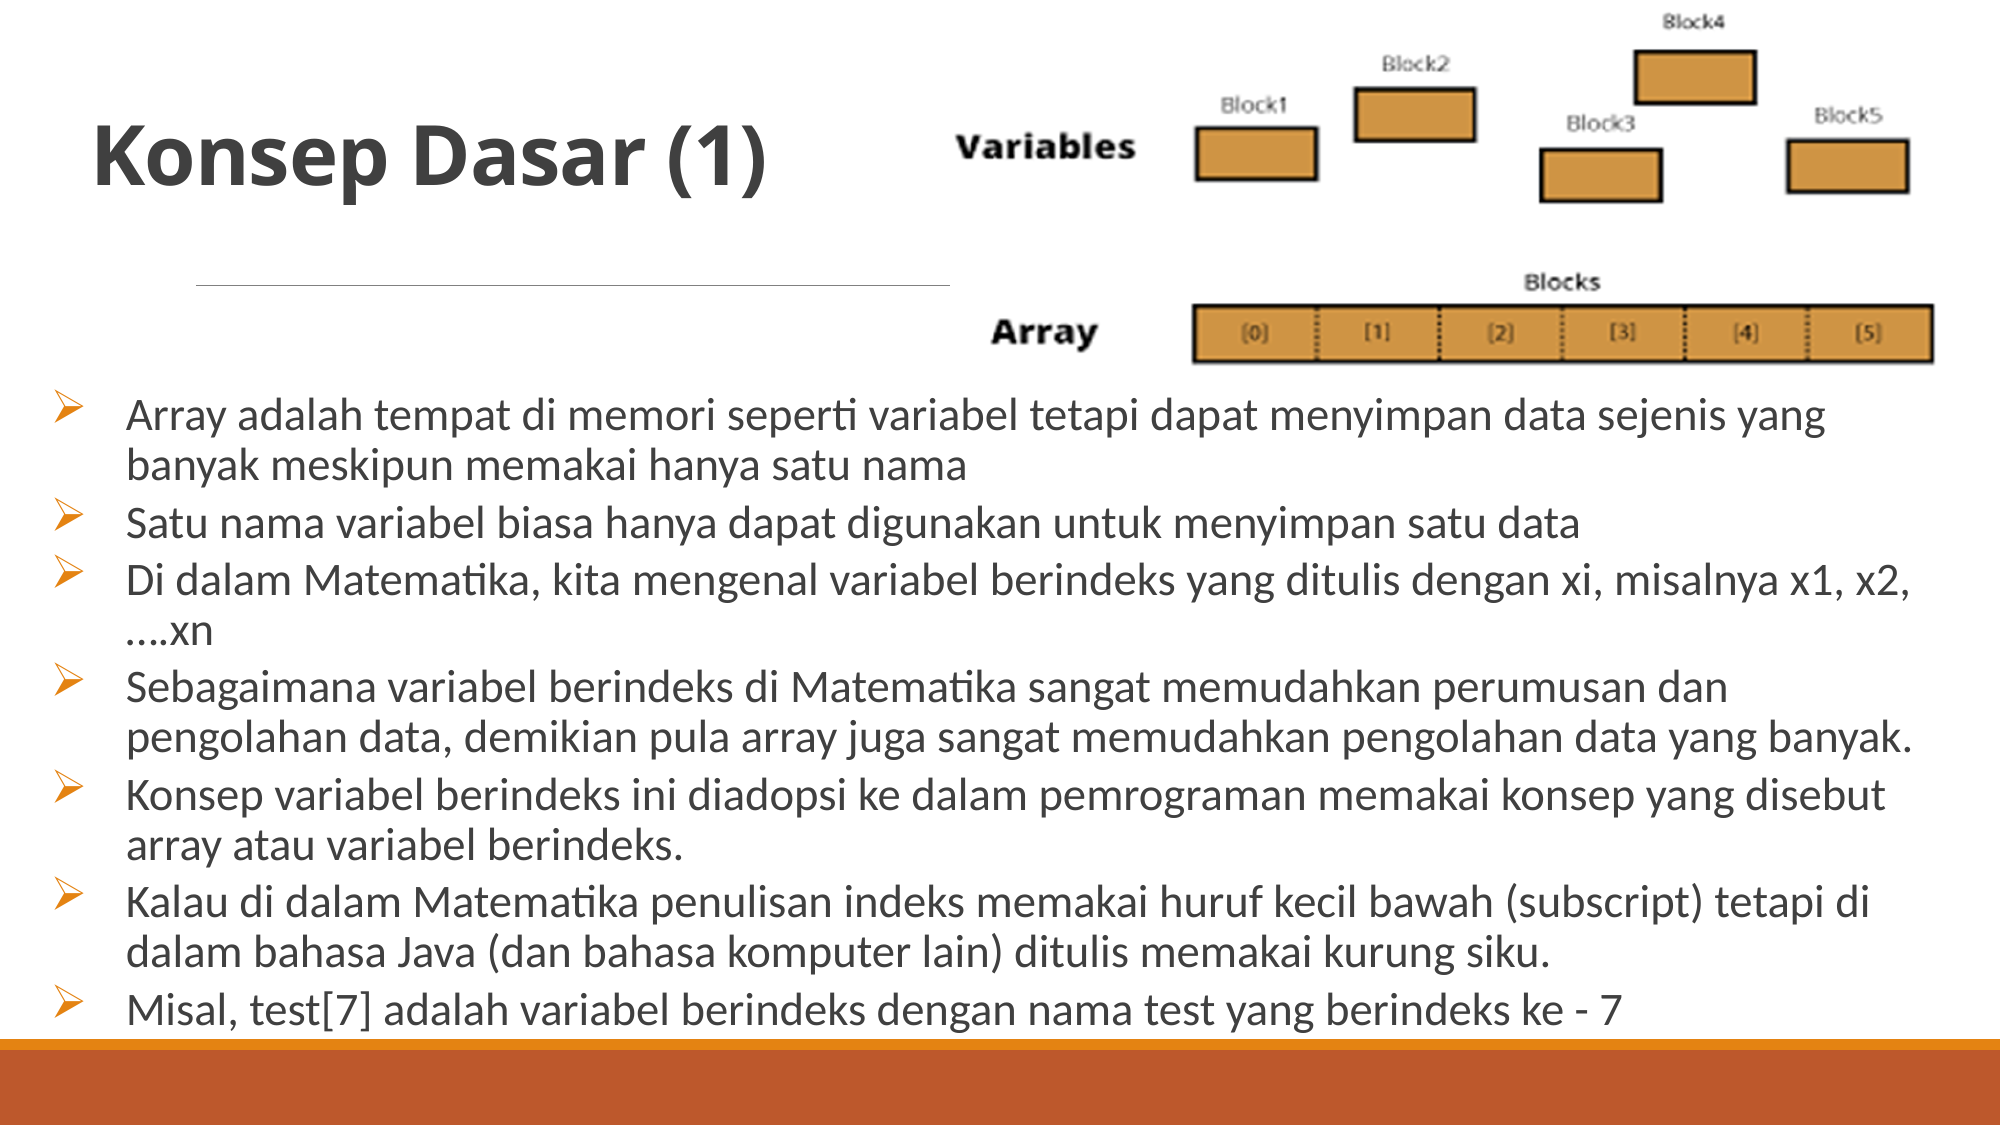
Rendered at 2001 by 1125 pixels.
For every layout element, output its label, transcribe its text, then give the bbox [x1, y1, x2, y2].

list Array adalah tempat di memori seperti variabel tetapi dapat menyimpan data sejenis yang banyak meskipun memakai hanya satu nama Satu nama variabel biasa hanya dapat digunakan untuk menyimpan satu data Di dalam Matematika, kita mengenal variabel berindeks yang ditulis dengan xi, misalnya x1, x2,….xn Sebagaimana variabel berindeks di Matematika sangat memudahkan perumusan dan pengolahan data, demikian pula array juga sangat memudahkan pengolahan data yang banyak. Konsep variabel berindeks ini diadopsi ke dalam pemrograman memakai konsep yang disebut array atau variabel berindeks. Kalau di dalam Matematika penulisan indeks memakai huruf kecil bawah (subscript) tetapi di dalam bahasa Java (dan bahasa komputer lain) ditulis memakai kurung siku. Misal, test[7] adalah variabel berindeks dengan nama test yang berindeks ke - 7 [34, 382, 1926, 1076]
title Konsep Dasar (1) [75, 23, 947, 210]
picture [949, 0, 1955, 384]
